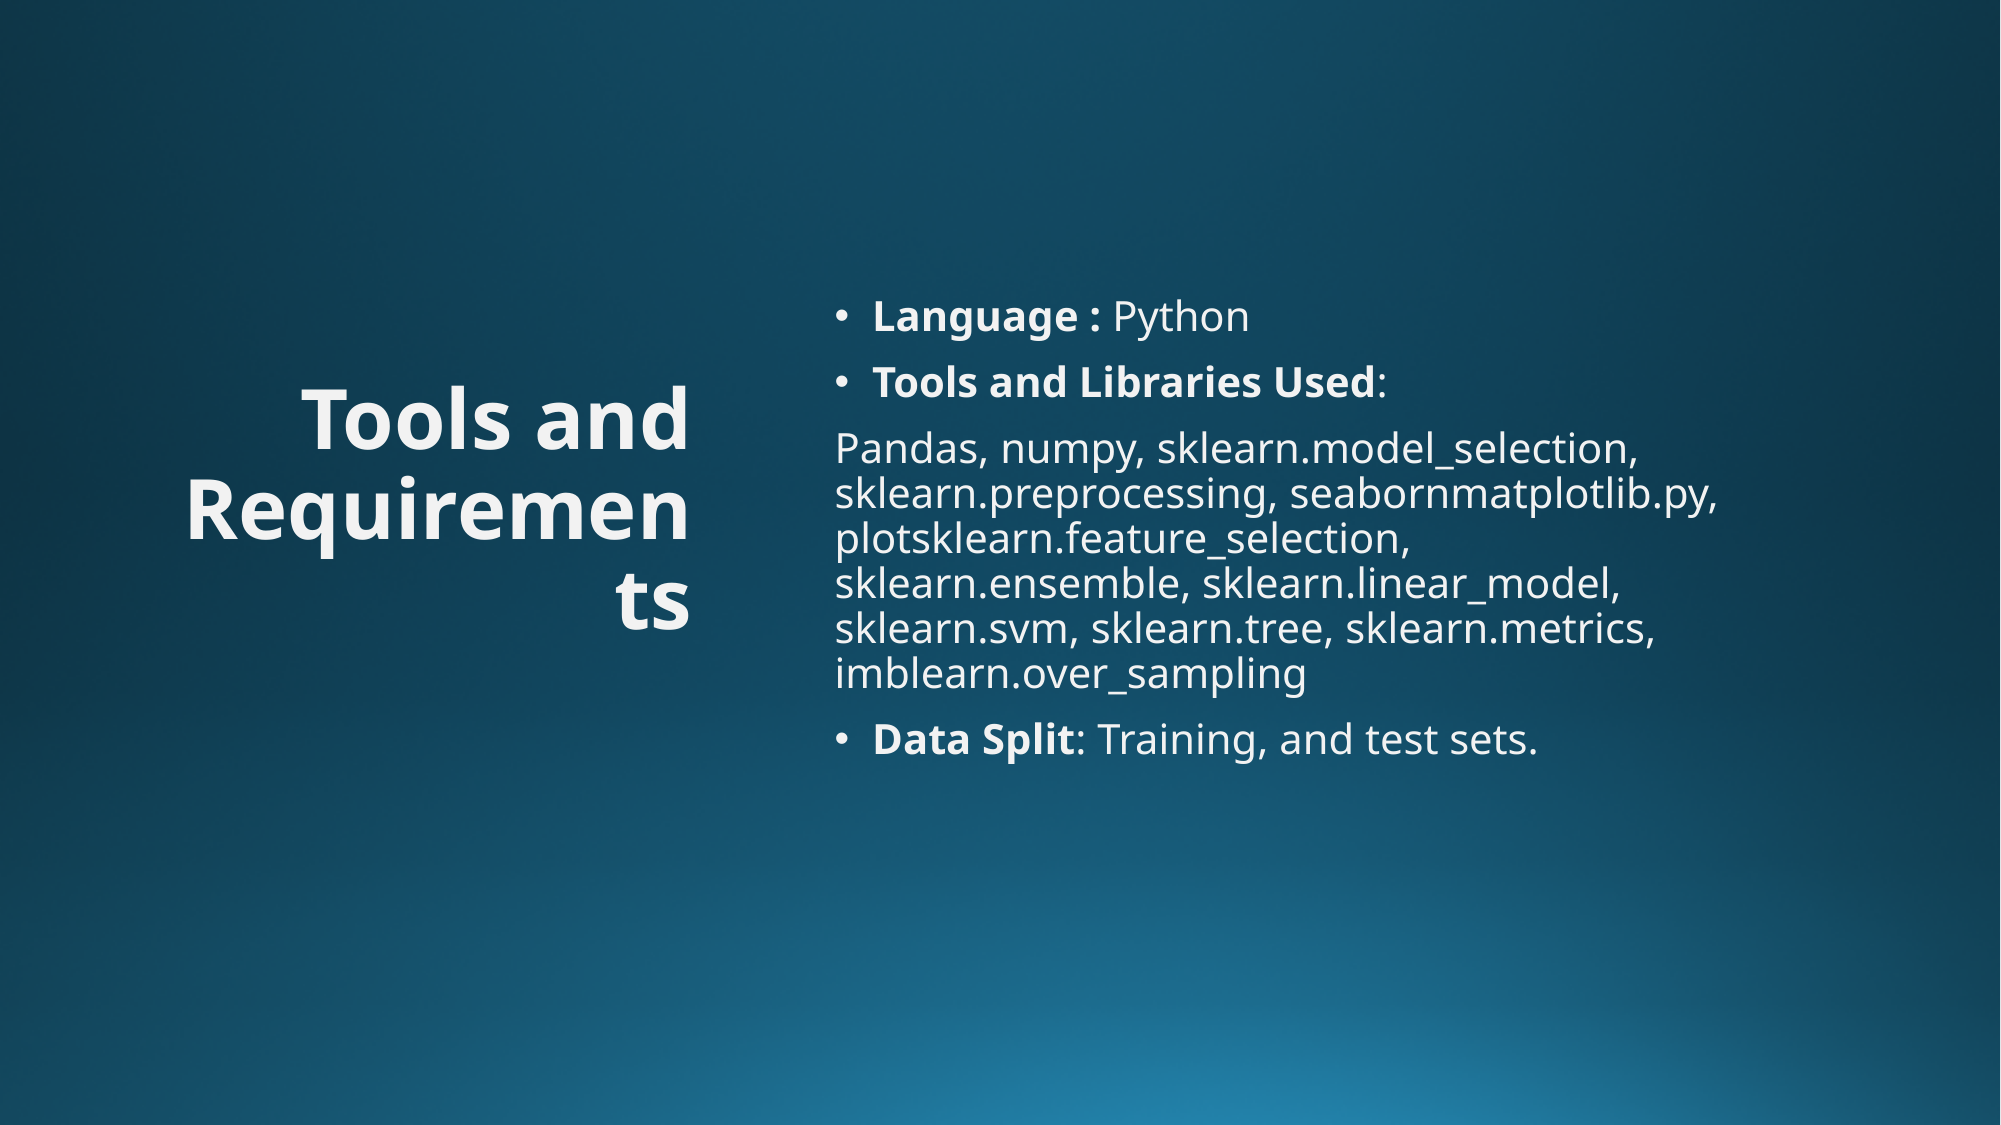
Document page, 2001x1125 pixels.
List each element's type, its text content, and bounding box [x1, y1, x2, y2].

list Language : Python Tools and Libraries Used: Pandas, numpy, sklearn.model_selection, sklearn.preprocessing, seabornmatplotlib.py, plotsklearn.feature_selection, sklearn.ensemble, sklearn.linear_model, sklearn.svm, sklearn.tree, sklearn.metrics, imblearn.over_sampling Data Split: Training, and test sets. [819, 183, 1757, 942]
title Tools and Requirements [137, 183, 708, 942]
picture [0, 0, 2001, 1125]
